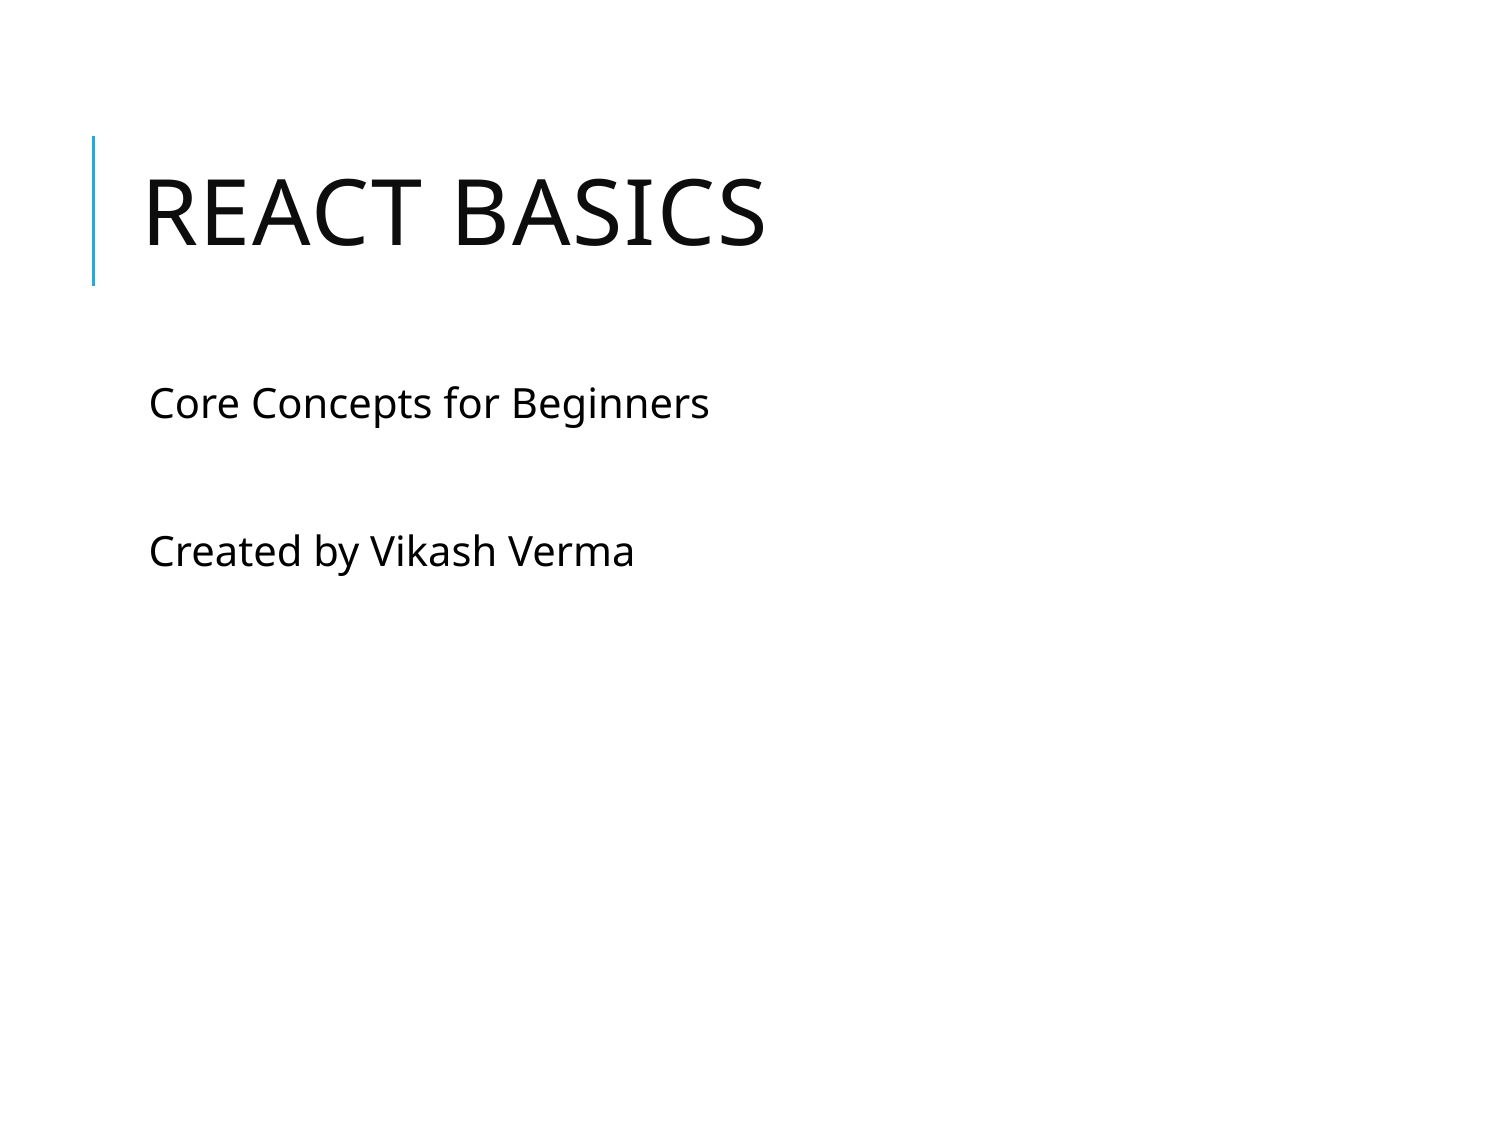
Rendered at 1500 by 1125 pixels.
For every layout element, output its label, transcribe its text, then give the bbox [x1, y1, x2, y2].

title React Basics [126, 96, 1322, 342]
list Core Concepts for Beginners Created by Vikash Verma [126, 375, 1322, 1035]
